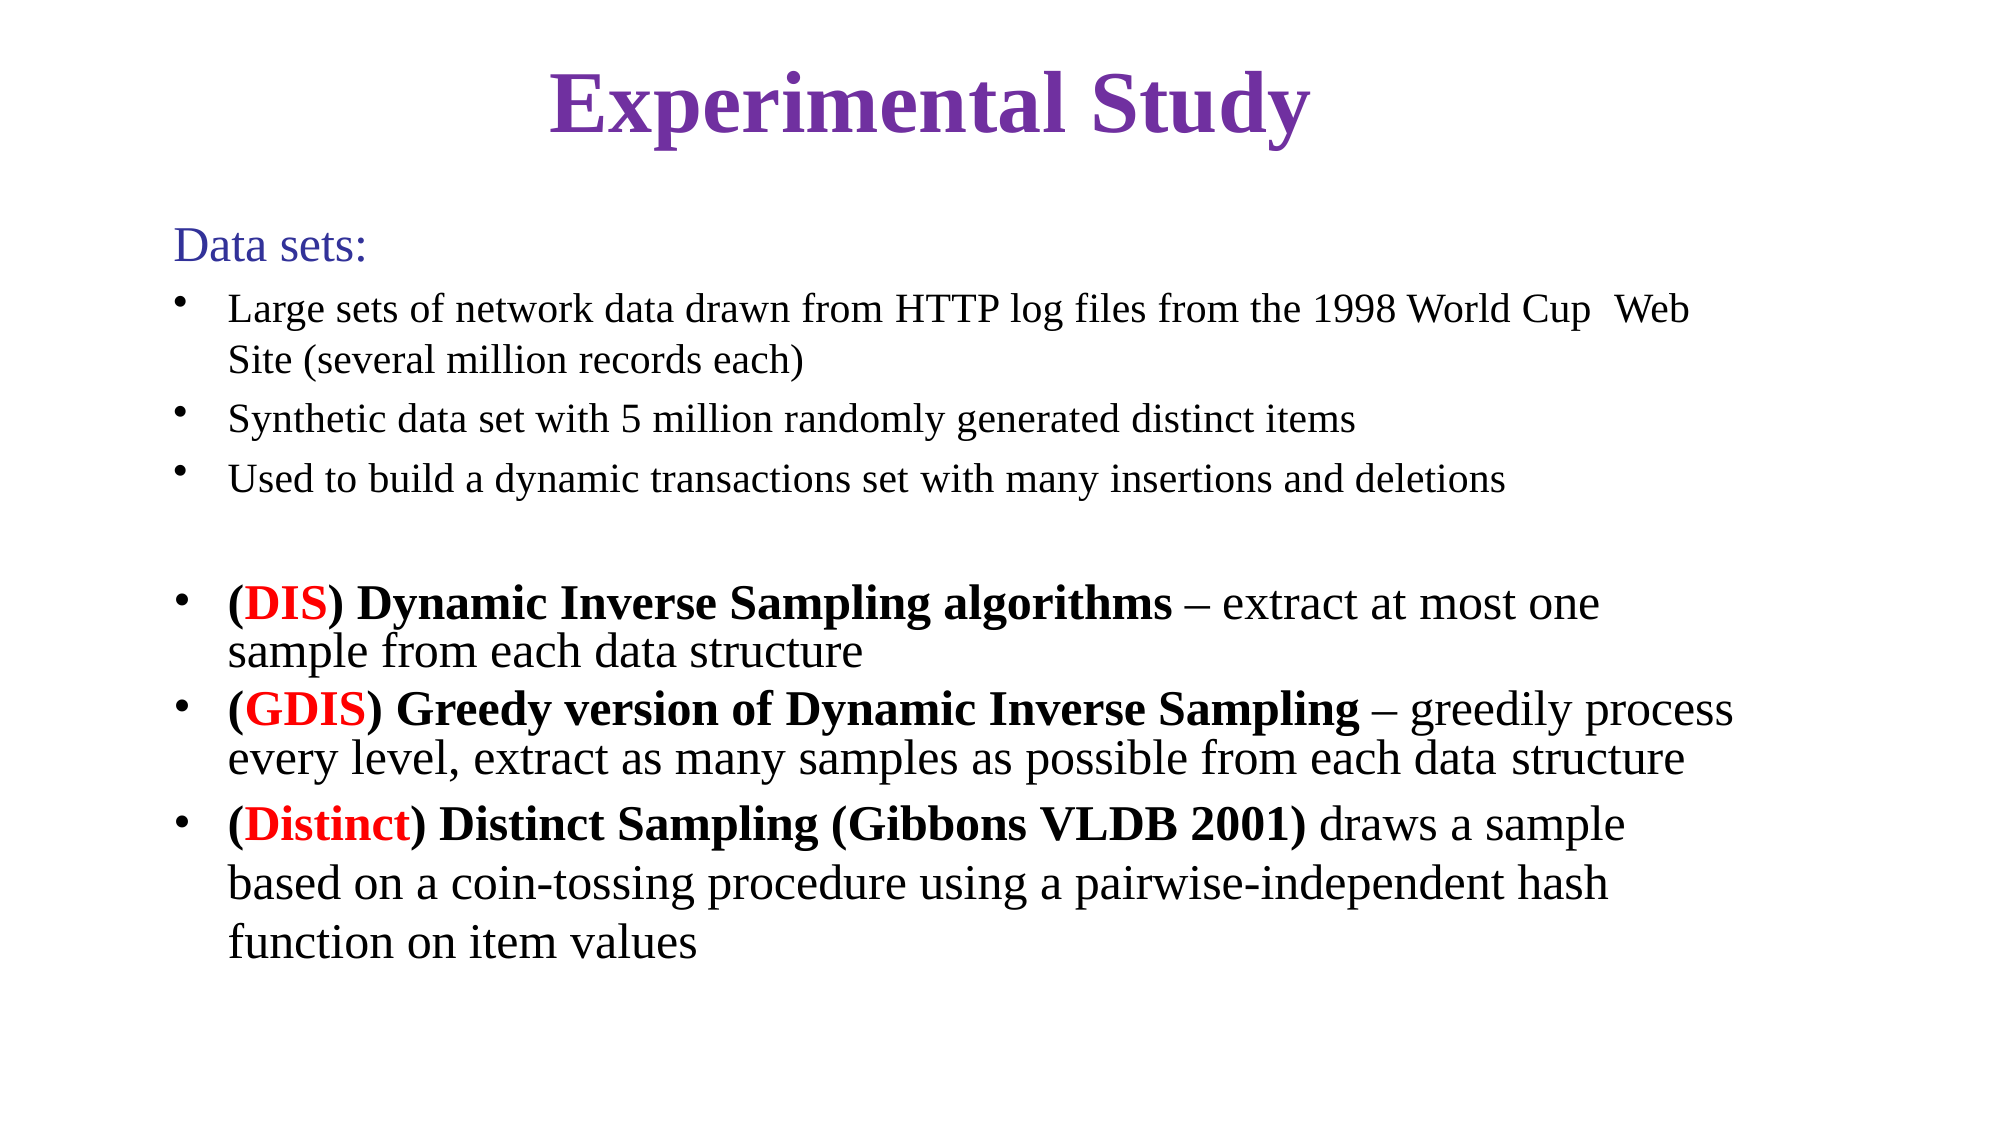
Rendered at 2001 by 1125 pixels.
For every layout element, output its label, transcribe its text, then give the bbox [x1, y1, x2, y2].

title Experimental Study [547, 0, 1448, 192]
text_box Data sets: Large sets of network data drawn from HTTP log files from the 1998 World Cup Web Site (several million records each) Synthetic data set with 5 million randomly generated distinct items Used to build a dynamic transactions set with many insertions and deletions (DIS) Dynamic Inverse Sampling algorithms – extract at most one sample from each data structure (GDIS) Greedy version of Dynamic Inverse Sampling – greedily process every level, extract as many samples as possible from each data structure (Distinct) Distinct Sampling (Gibbons VLDB 2001) draws a sample based on a coin-tossing procedure using a pairwise-independent hash function on item values [171, 199, 1800, 971]
